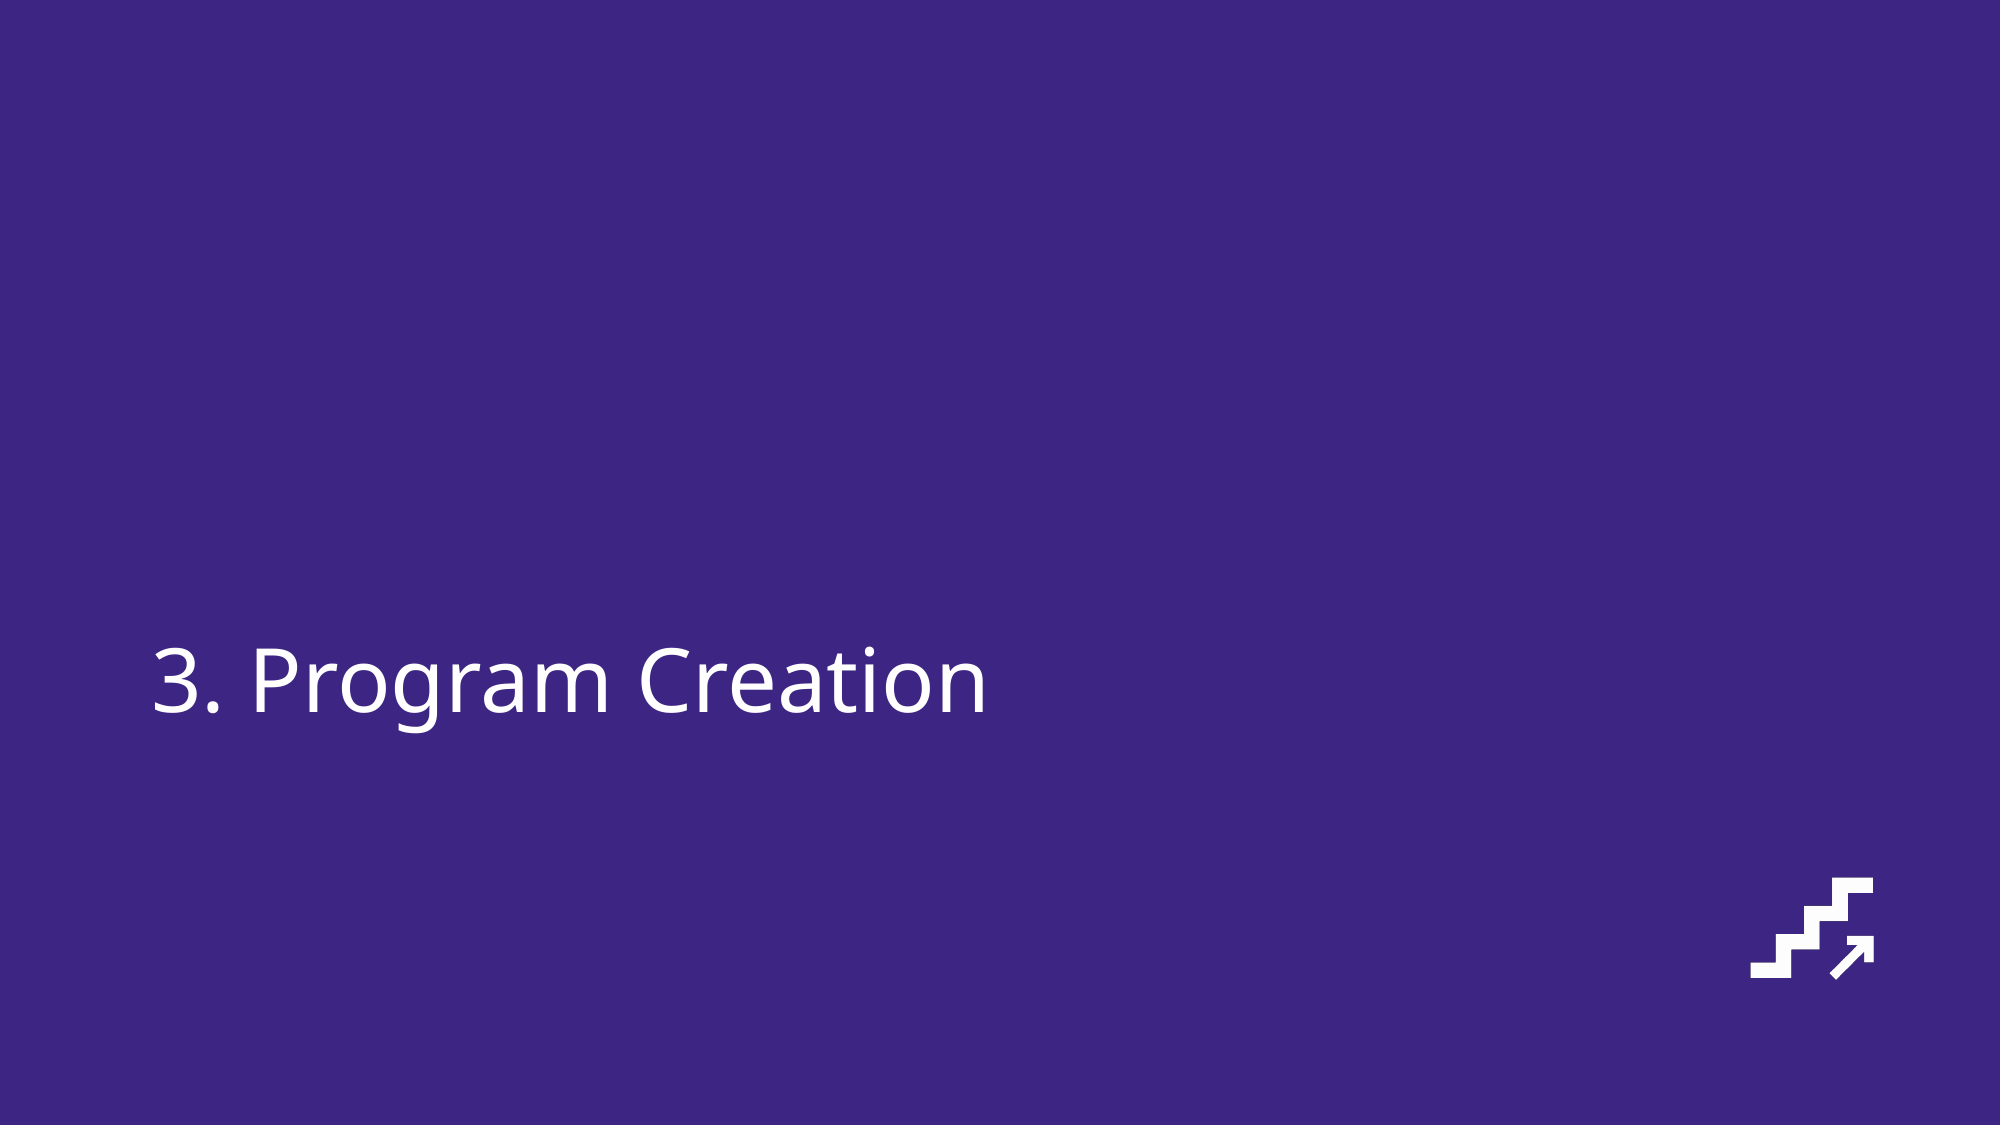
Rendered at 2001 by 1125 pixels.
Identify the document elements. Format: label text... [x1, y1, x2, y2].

text_box 3. Program Creation [136, 280, 1862, 749]
picture [1736, 852, 1887, 1003]
